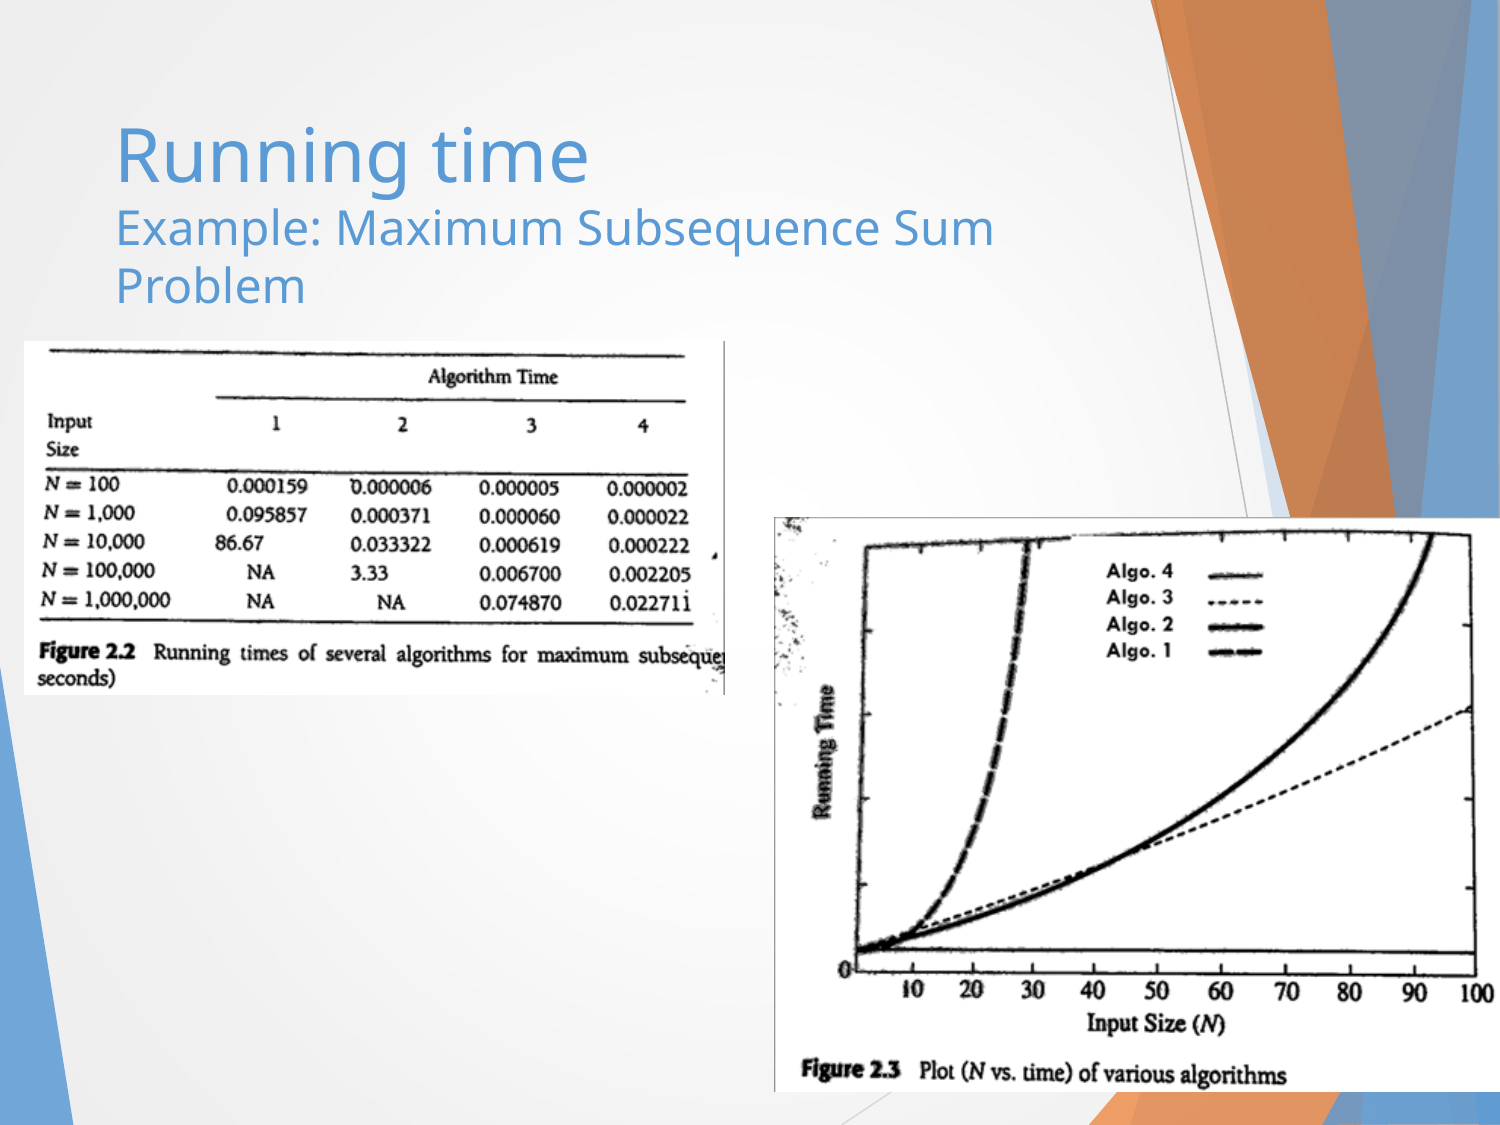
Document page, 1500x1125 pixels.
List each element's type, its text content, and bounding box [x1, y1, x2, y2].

title Running time Example: Maximum Subsequence Sum Problem [99, 99, 1142, 317]
picture [0, 0, 1500, 1125]
